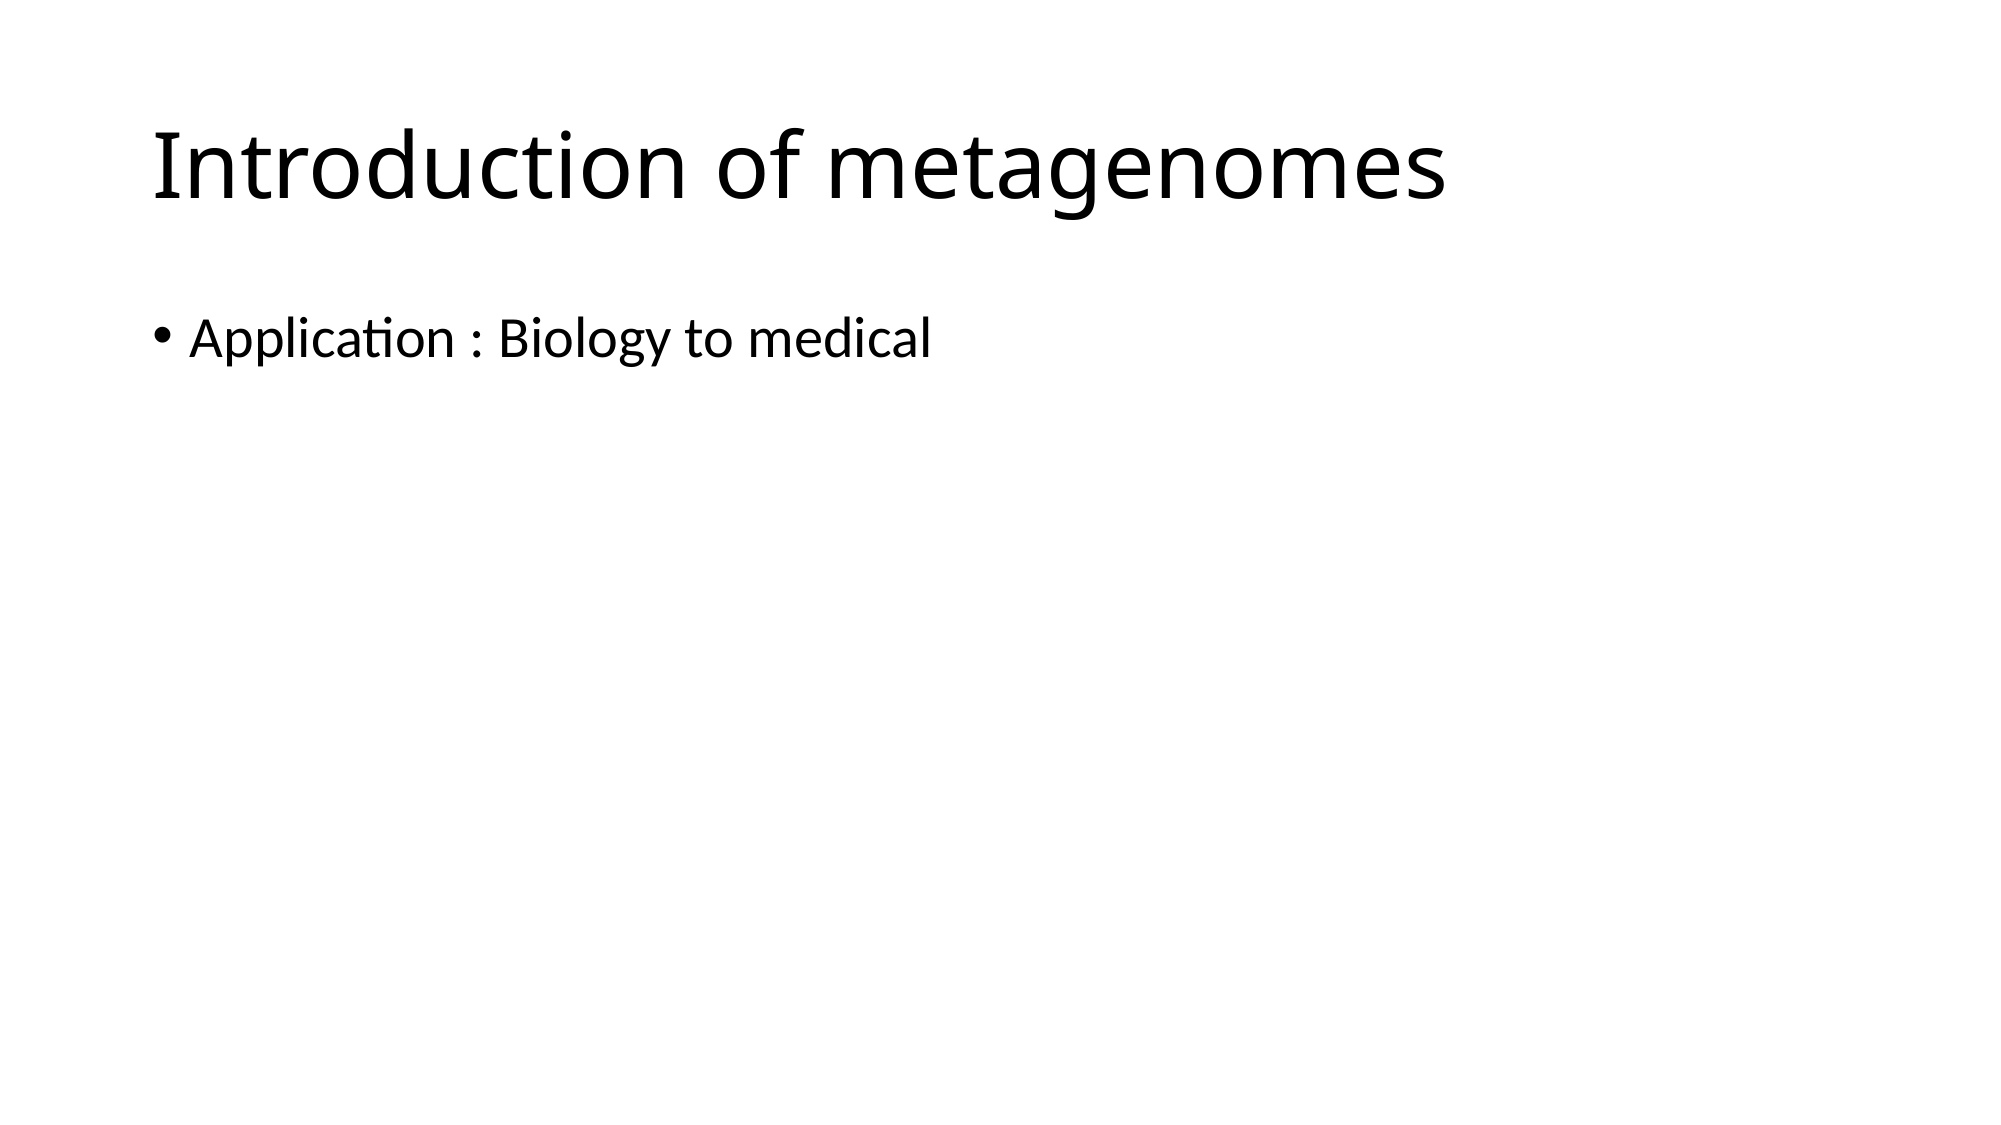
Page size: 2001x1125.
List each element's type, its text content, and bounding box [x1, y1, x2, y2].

list Application : Biology to medical [137, 299, 1863, 1014]
title Introduction of metagenomes [137, 59, 1863, 278]
